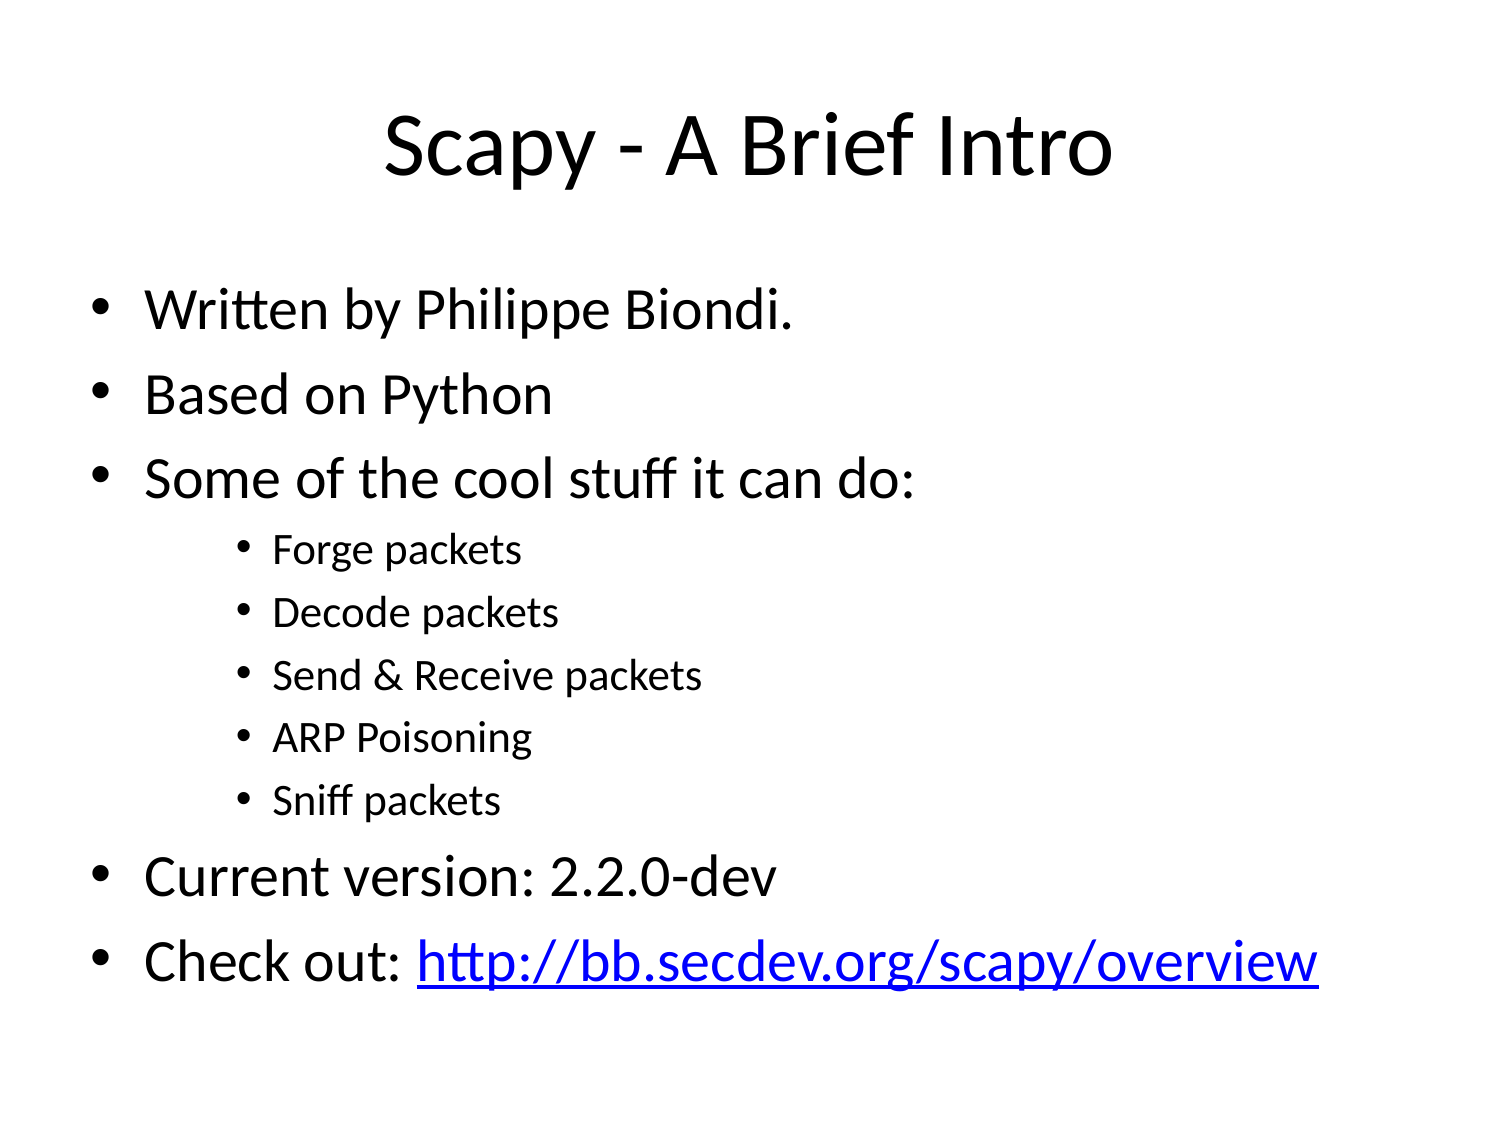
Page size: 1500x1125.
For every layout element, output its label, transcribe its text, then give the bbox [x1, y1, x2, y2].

list Written by Philippe Biondi. Based on Python Some of the cool stuff it can do: Forge packets Decode packets Send & Receive packets ARP Poisoning Sniff packets Current version: 2.2.0-dev Check out: http://bb.secdev.org/scapy/overview [75, 262, 1425, 1005]
title Scapy - A Brief Intro [75, 45, 1425, 233]
